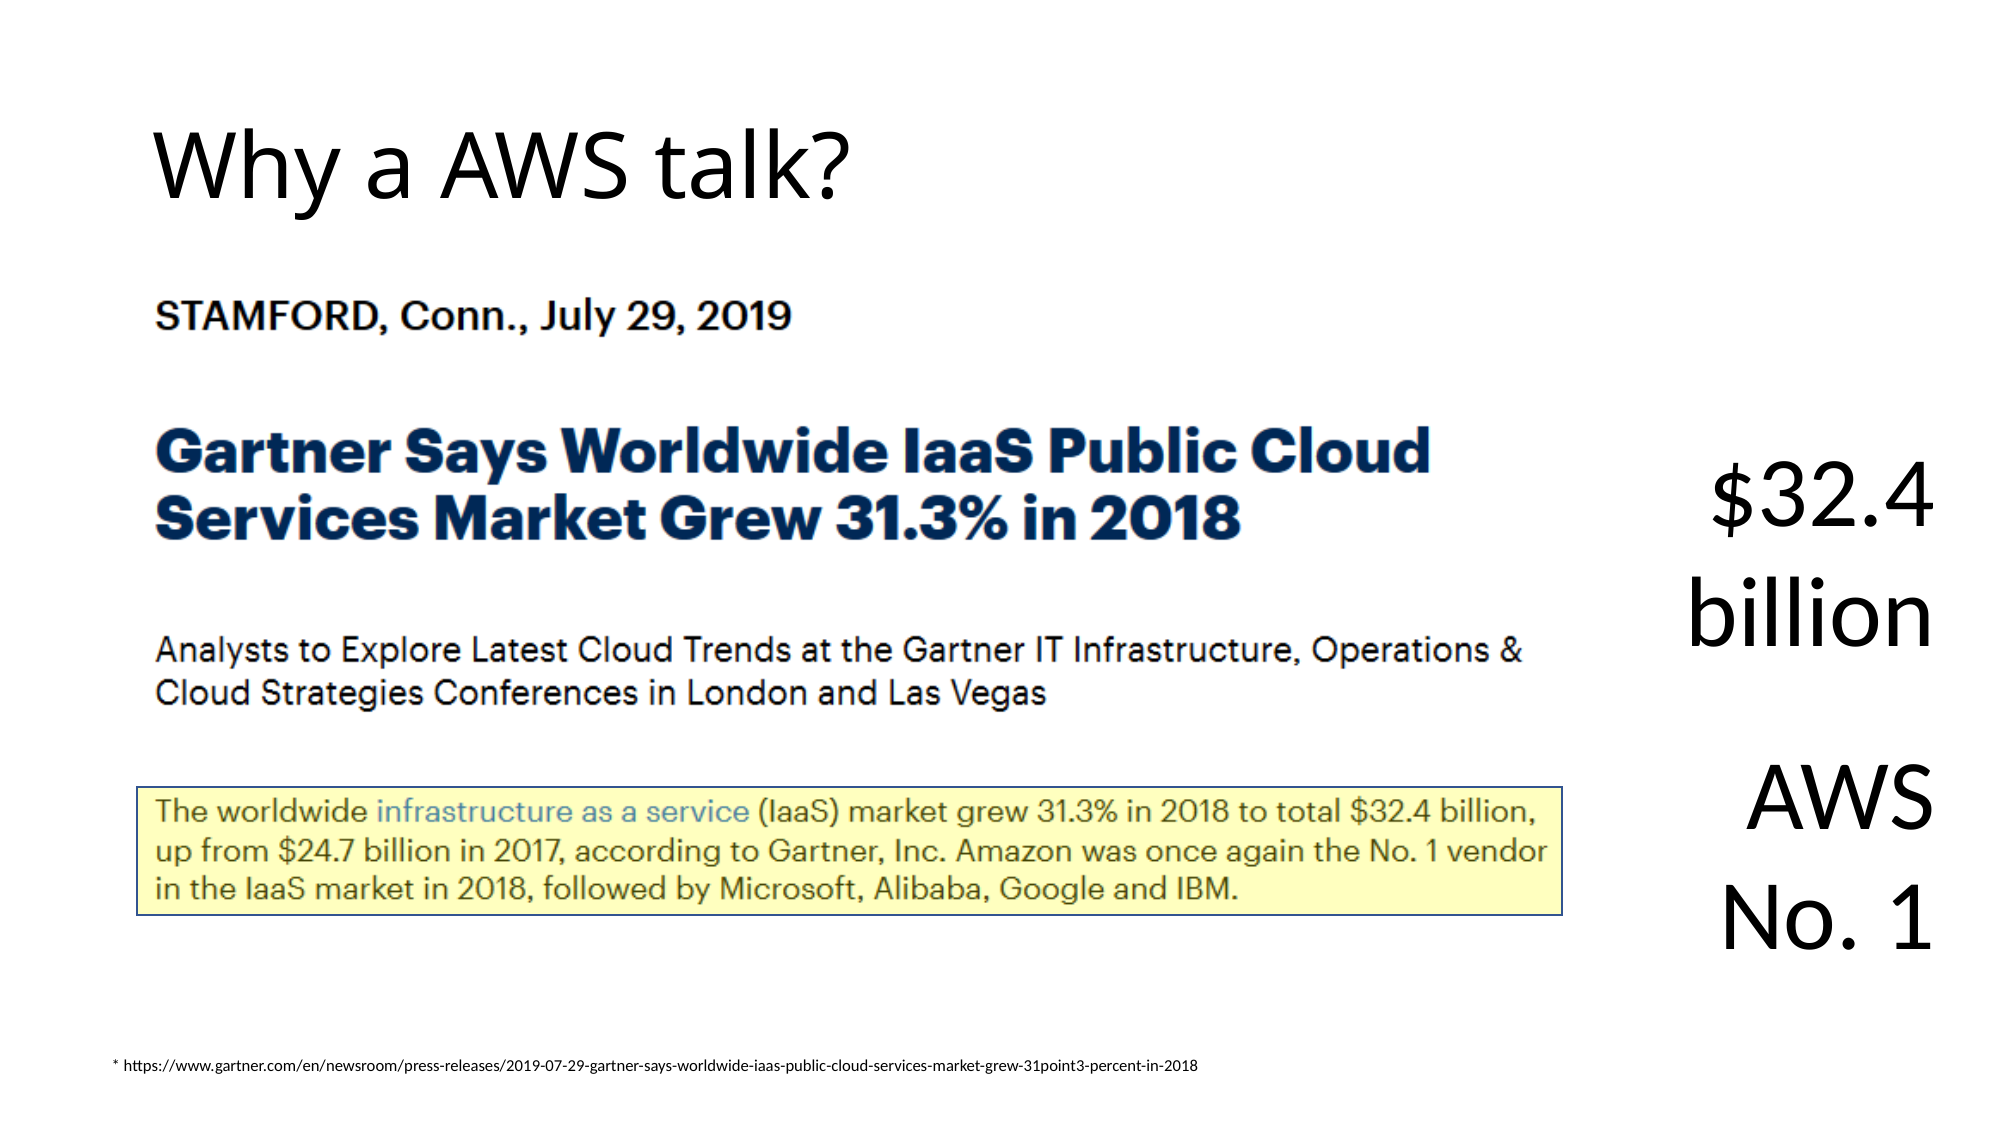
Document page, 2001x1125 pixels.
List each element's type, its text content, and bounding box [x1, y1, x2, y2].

picture [137, 277, 1563, 916]
text_box $32.4 billion [1632, 419, 1950, 674]
text_box * https://www.gartner.com/en/newsroom/press-releases/2019-07-29-gartner-says-worldwide-iaas-public-cloud-services-market-grew-31point3-percent-in-2018 [96, 1047, 1215, 1083]
text_box AWS No. 1 [1632, 722, 1950, 978]
title Why a AWS talk? [137, 59, 1863, 278]
